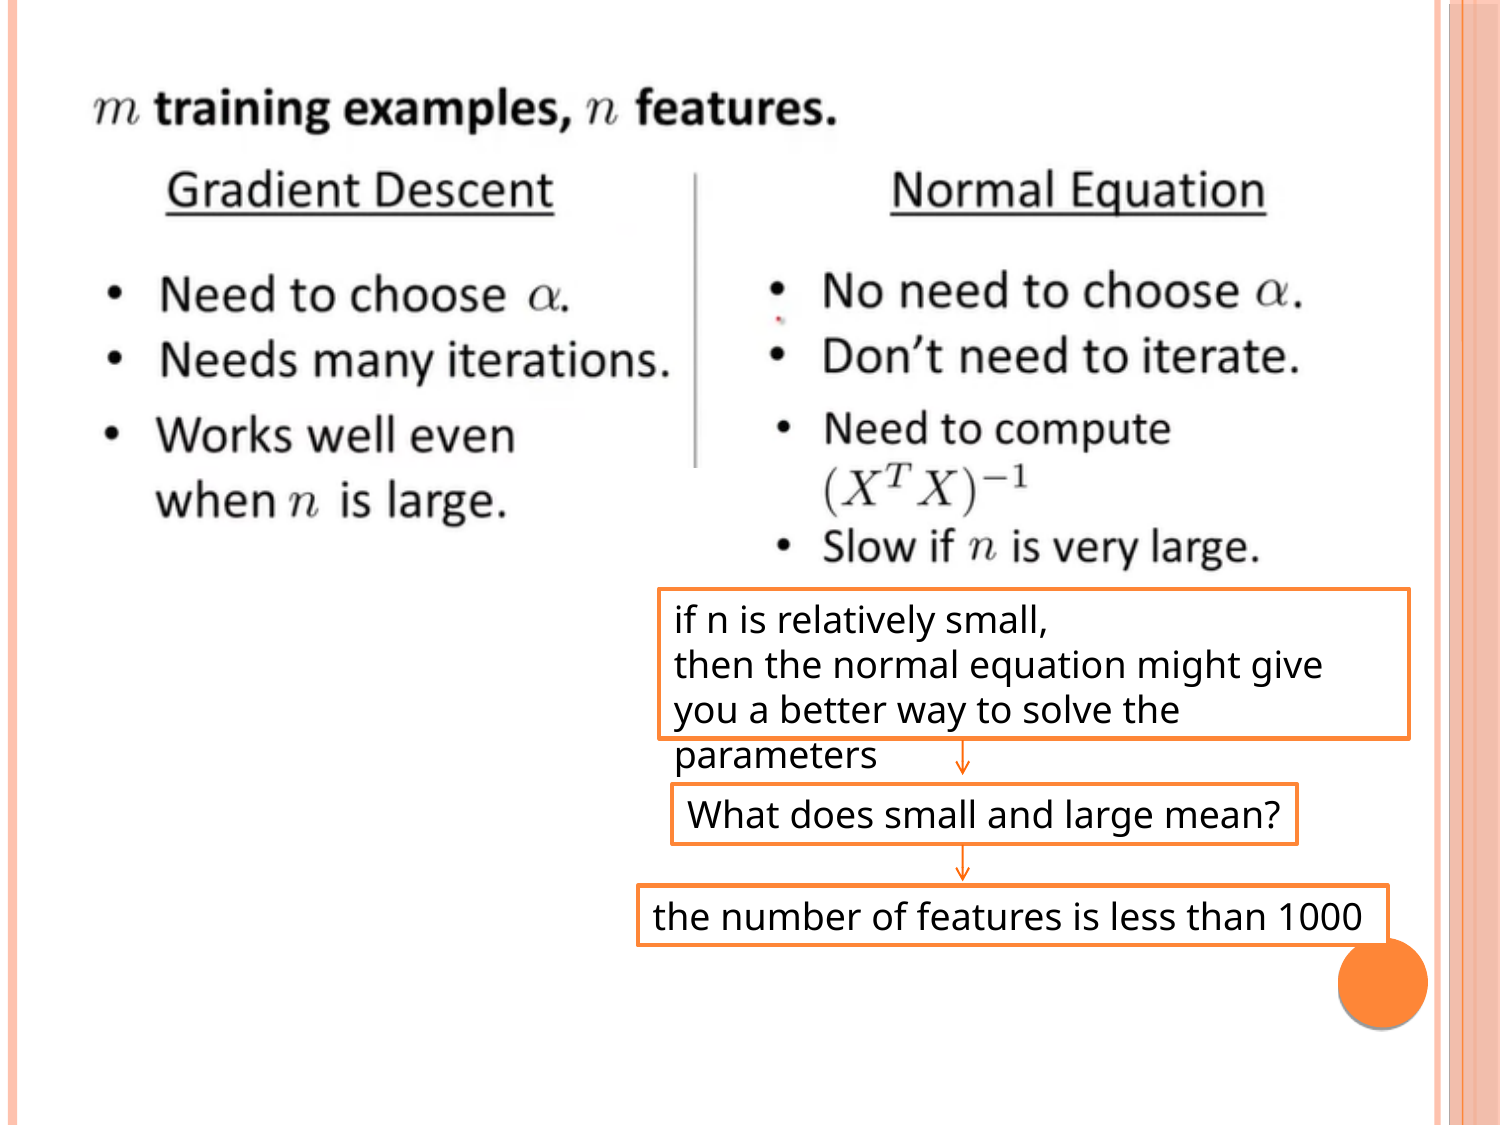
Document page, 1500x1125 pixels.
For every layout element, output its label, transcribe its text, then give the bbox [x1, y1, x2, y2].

text_box if n is relatively small, then the normal equation might give you a better way to solve the parameters [659, 588, 1409, 739]
picture [40, 54, 1413, 594]
text_box What does small and large mean? [672, 784, 1298, 844]
text_box [955, 740, 970, 776]
text_box [955, 844, 970, 882]
text_box the number of features is less than 1000 [637, 885, 1388, 946]
